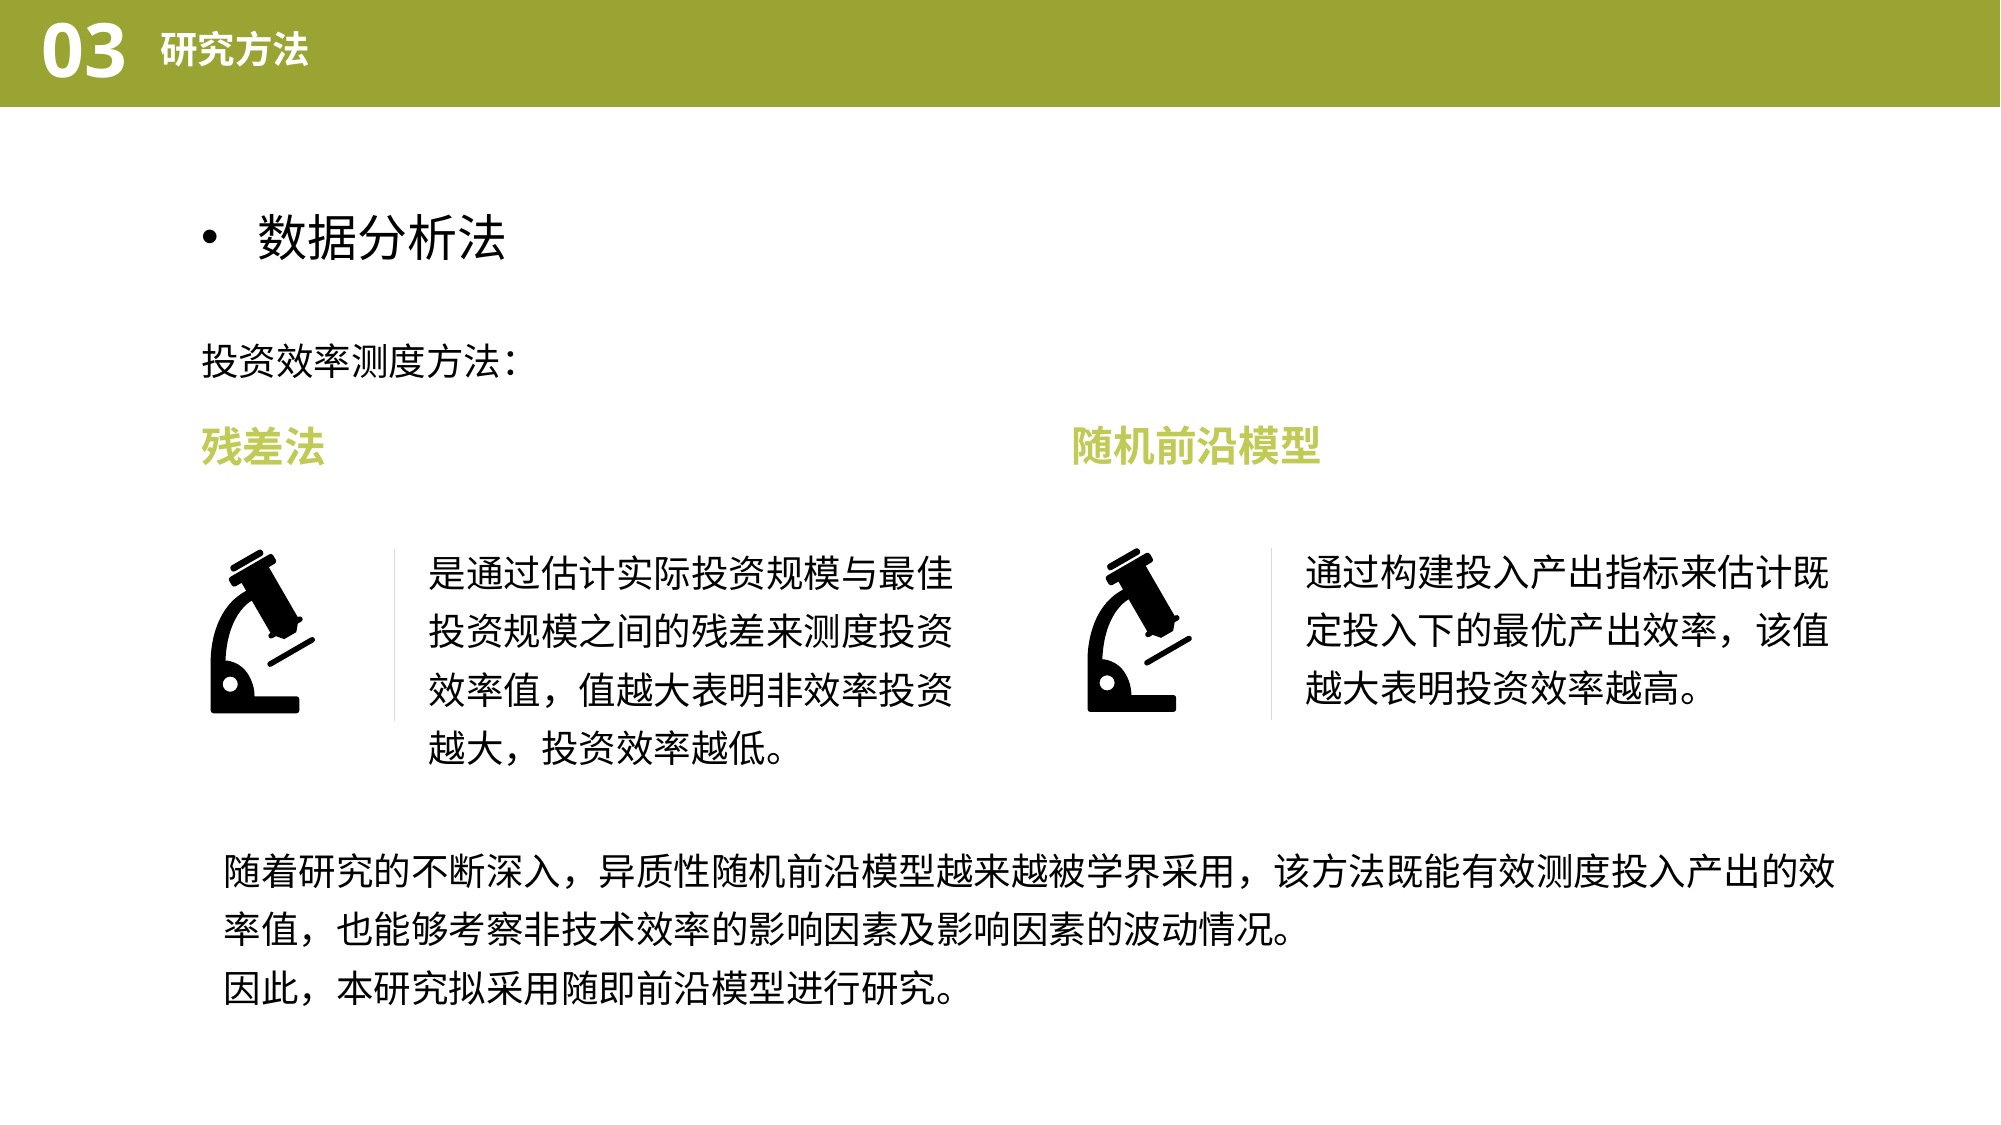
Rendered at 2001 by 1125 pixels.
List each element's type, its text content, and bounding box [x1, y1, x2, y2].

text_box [209, 549, 316, 714]
text_box 随着研究的不断深入，异质性随机前沿模型越来越被学界采用，该方法既能有效测度投入产出的效率值，也能够考察非技术效率的影响因素及影响因素的波动情况。 因此，本研究拟采用随即前沿模型进行研究。 [209, 827, 1856, 1018]
text_box 随机前沿模型 [1056, 397, 1404, 478]
text_box 是通过估计实际投资规模与最佳投资规模之间的残差来测度投资效率值，值越大表明非效率投资越大，投资效率越低。 [413, 528, 1004, 778]
text_box 通过构建投入产出指标来估计既定投入下的最优产出效率，该值越大表明投资效率越高。 [1290, 527, 1881, 718]
list 研究方法 [146, 23, 772, 84]
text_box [1086, 547, 1193, 713]
text_box 残差法 [186, 397, 370, 478]
text_box 数据分析法 投资效率测度方法： [186, 180, 1834, 391]
list 03 [26, 13, 146, 93]
